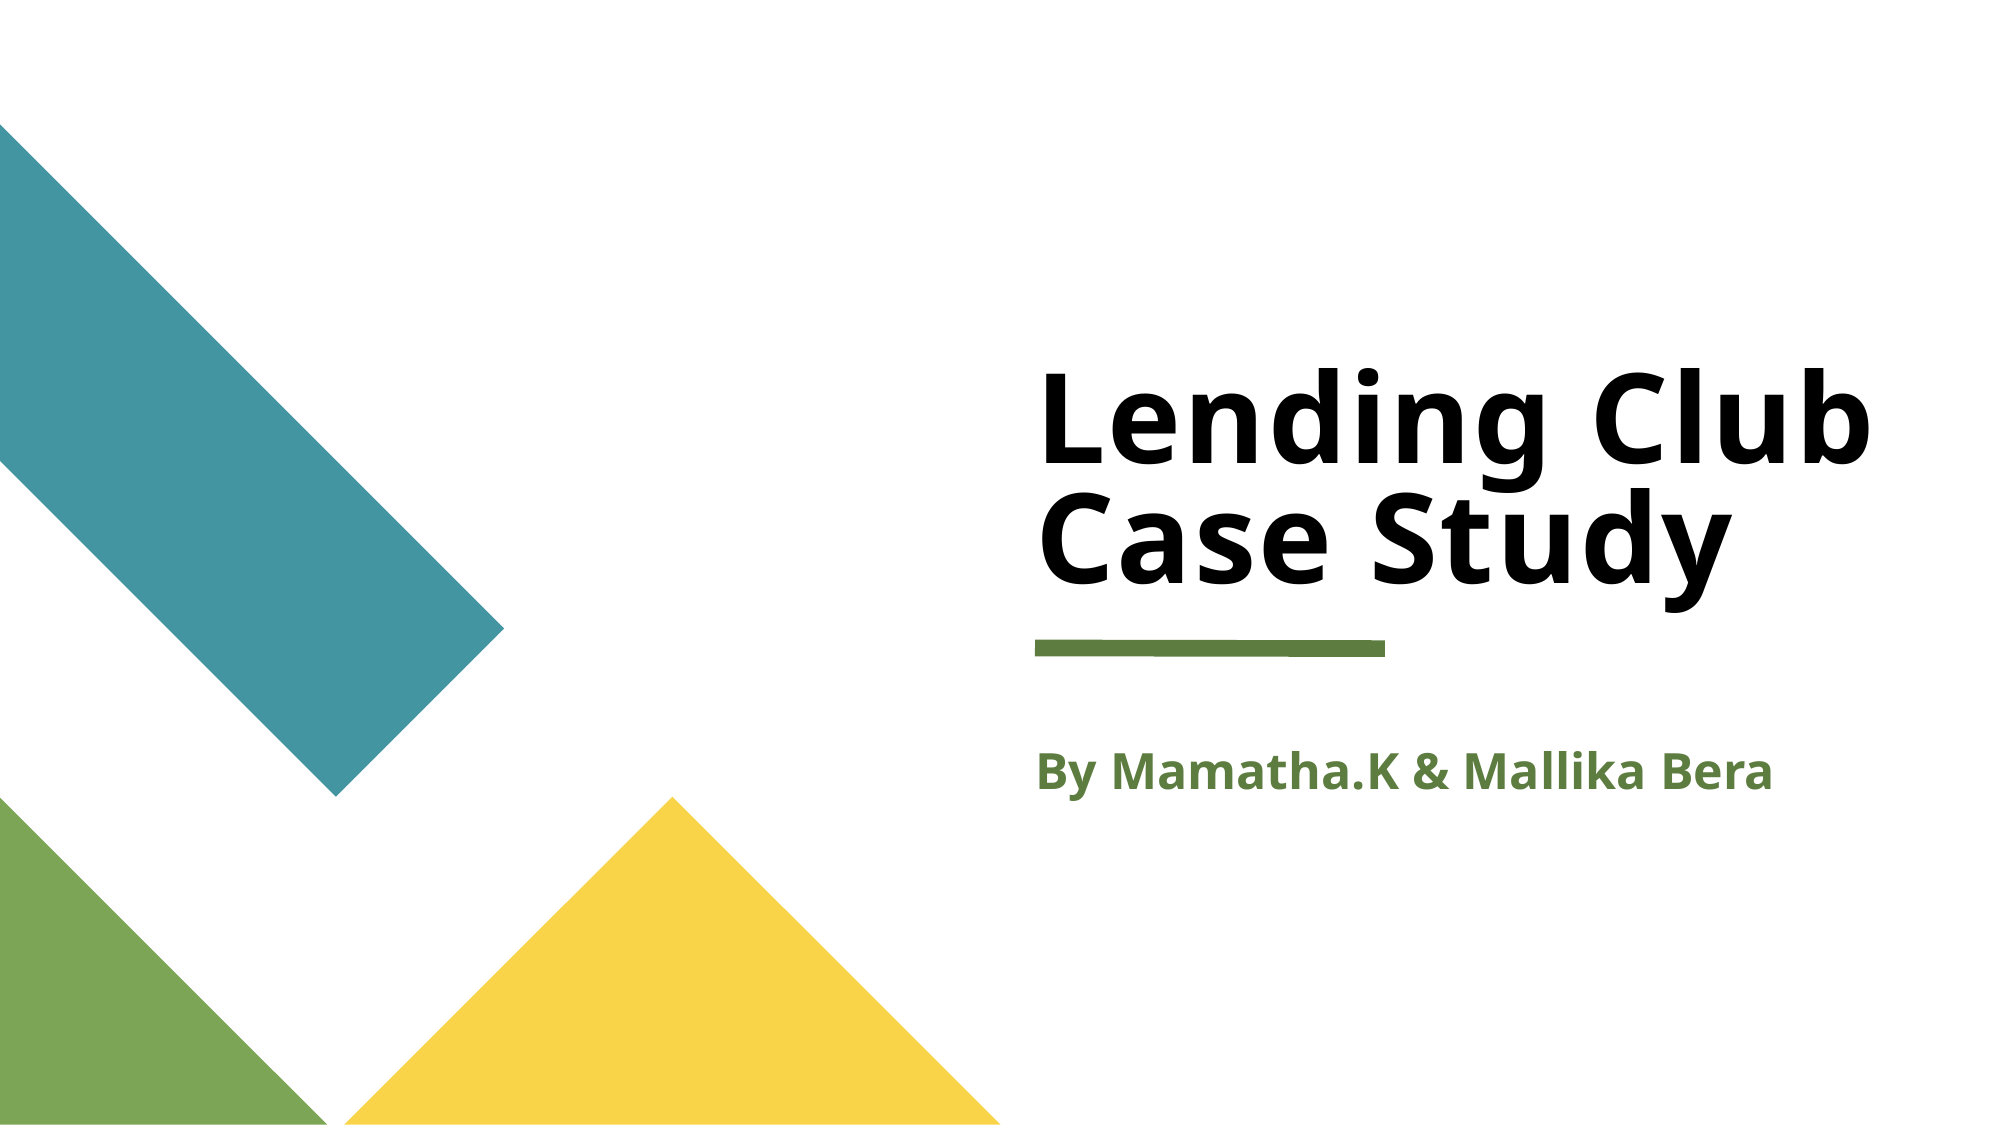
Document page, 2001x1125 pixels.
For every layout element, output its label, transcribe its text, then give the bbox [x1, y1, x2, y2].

list By Mamatha.K & Mallika Bera [1035, 746, 1936, 1017]
title Lending Club Case Study [1035, 67, 1936, 608]
